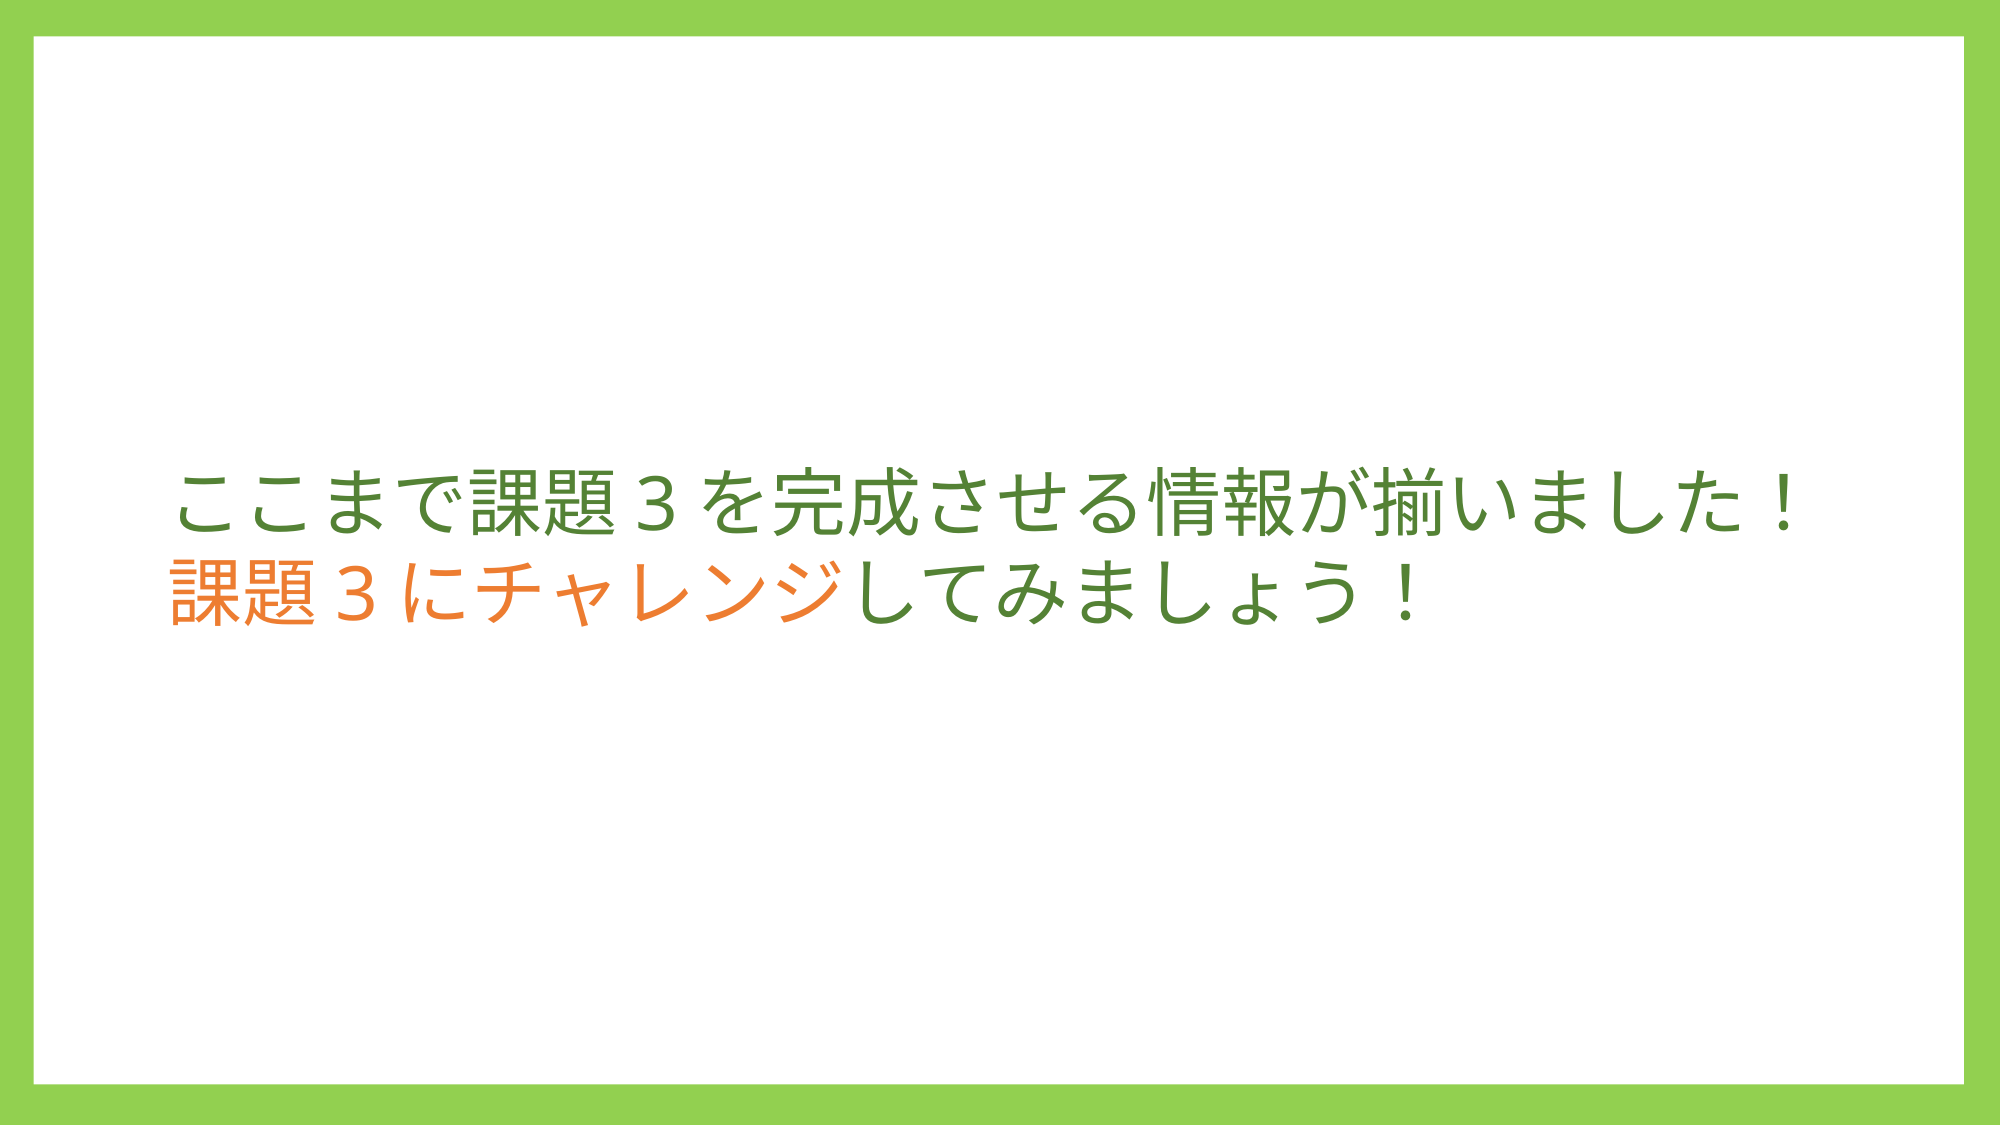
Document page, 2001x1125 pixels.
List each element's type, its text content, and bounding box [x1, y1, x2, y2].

text_box ここまで課題3を完成させる情報が揃いました！ 課題3にチャレンジしてみましょう！ [152, 447, 1837, 643]
